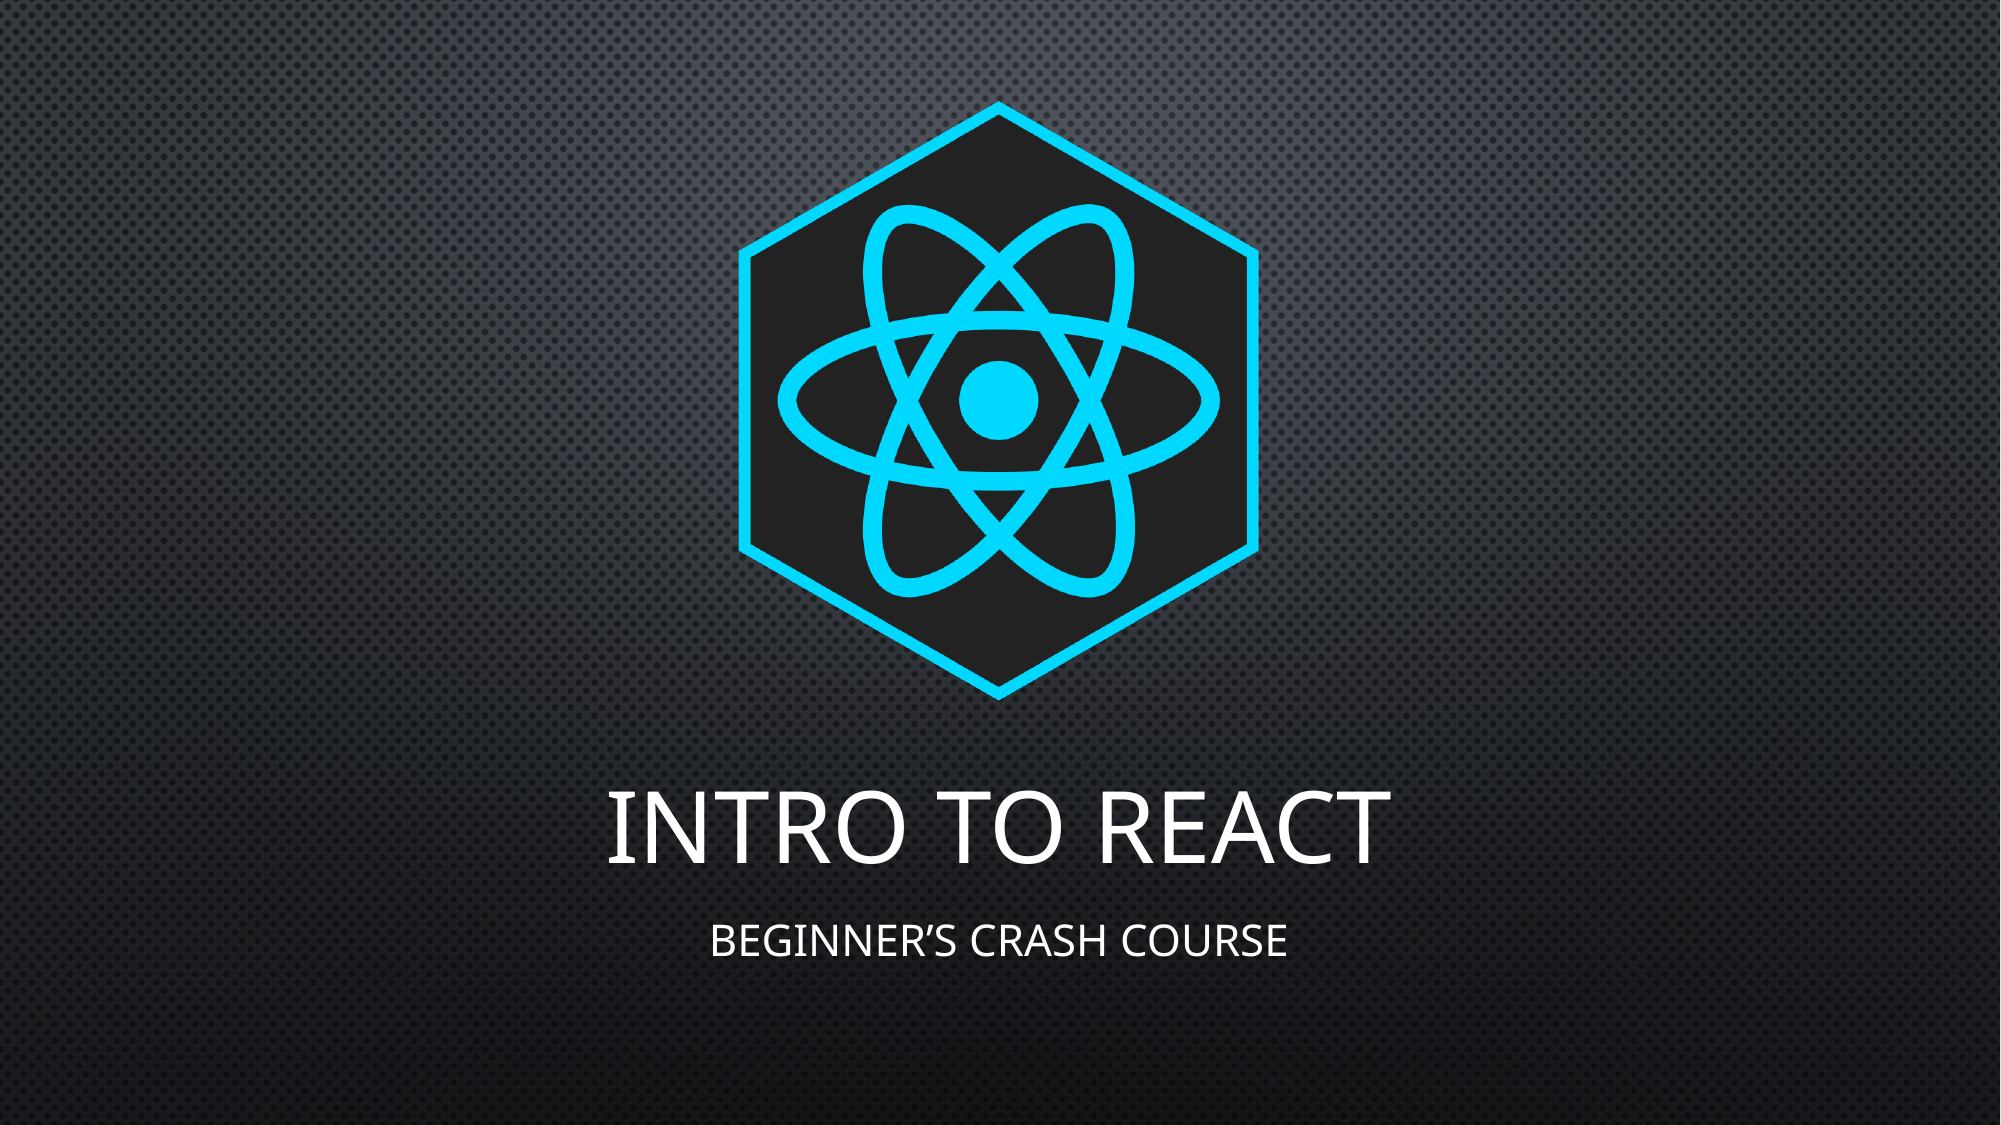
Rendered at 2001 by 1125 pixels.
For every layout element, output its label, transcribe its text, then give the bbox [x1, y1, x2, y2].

subtitle Beginner’s Crash Course [287, 904, 1711, 1024]
picture [738, 98, 1259, 702]
title Intro to React [287, 715, 1711, 891]
